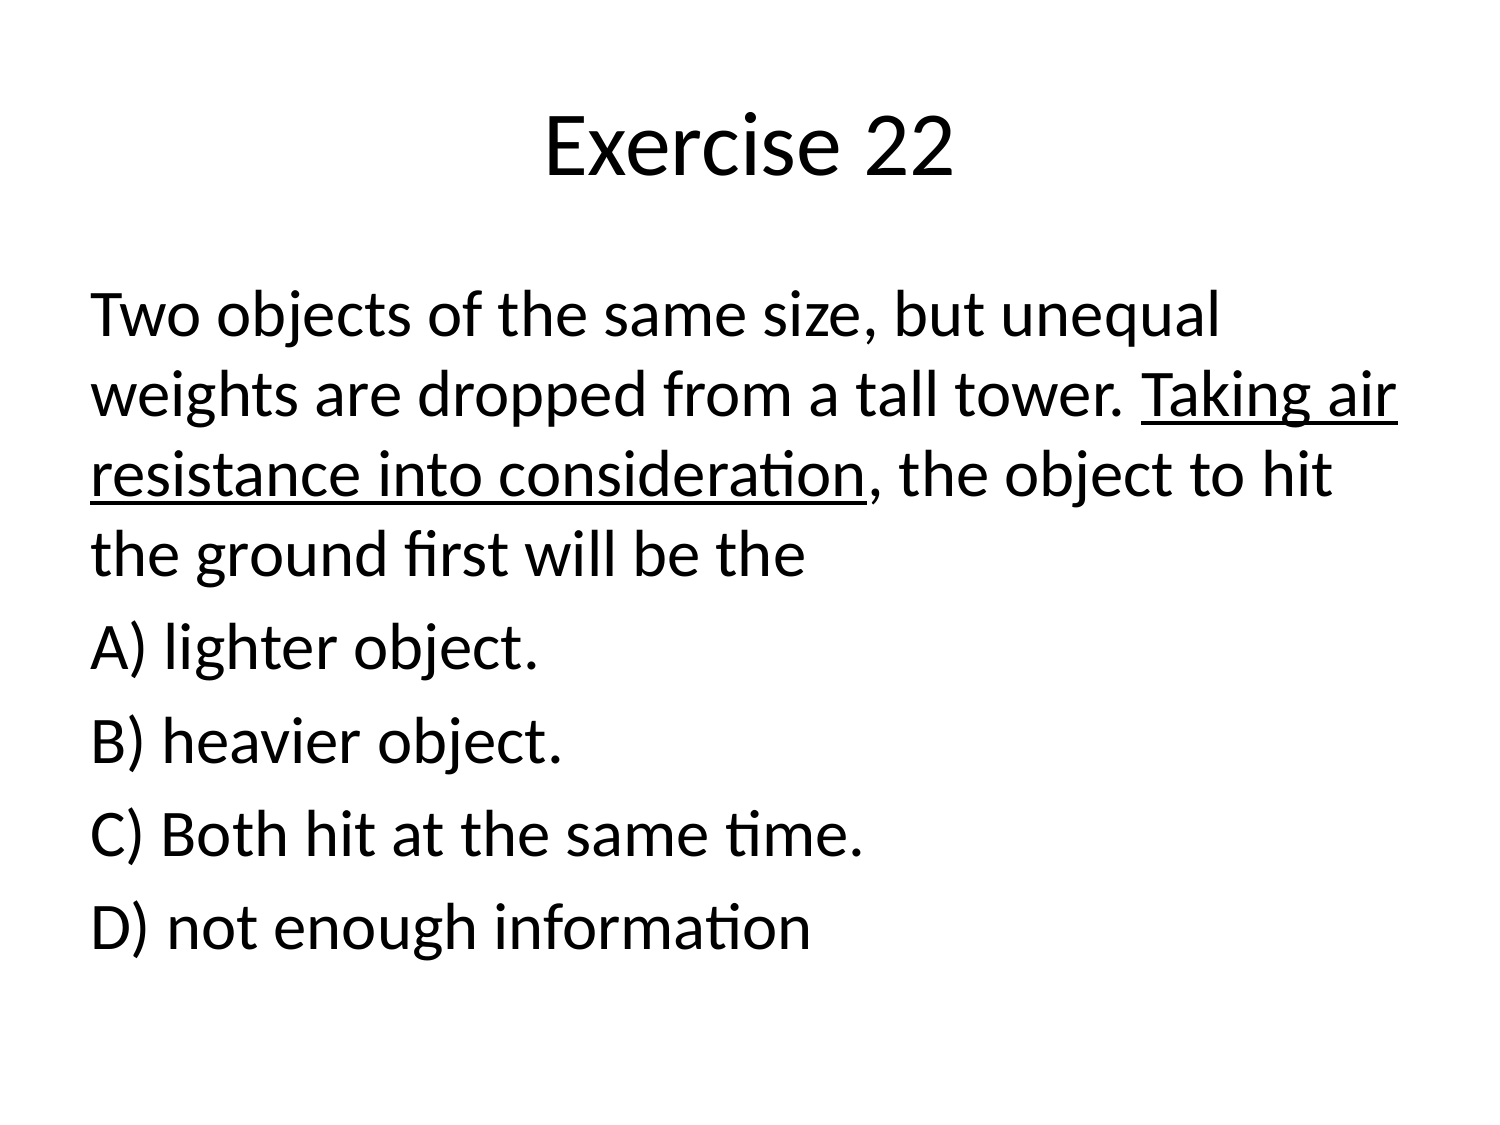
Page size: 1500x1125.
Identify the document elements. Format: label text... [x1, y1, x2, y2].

title Exercise 22 [75, 45, 1425, 233]
list Two objects of the same size, but unequal weights are dropped from a tall tower. Taking air resistance into consideration, the object to hit the ground first will be the A) lighter object. B) heavier object. C) Both hit at the same time. D) not enough information [75, 262, 1425, 1005]
